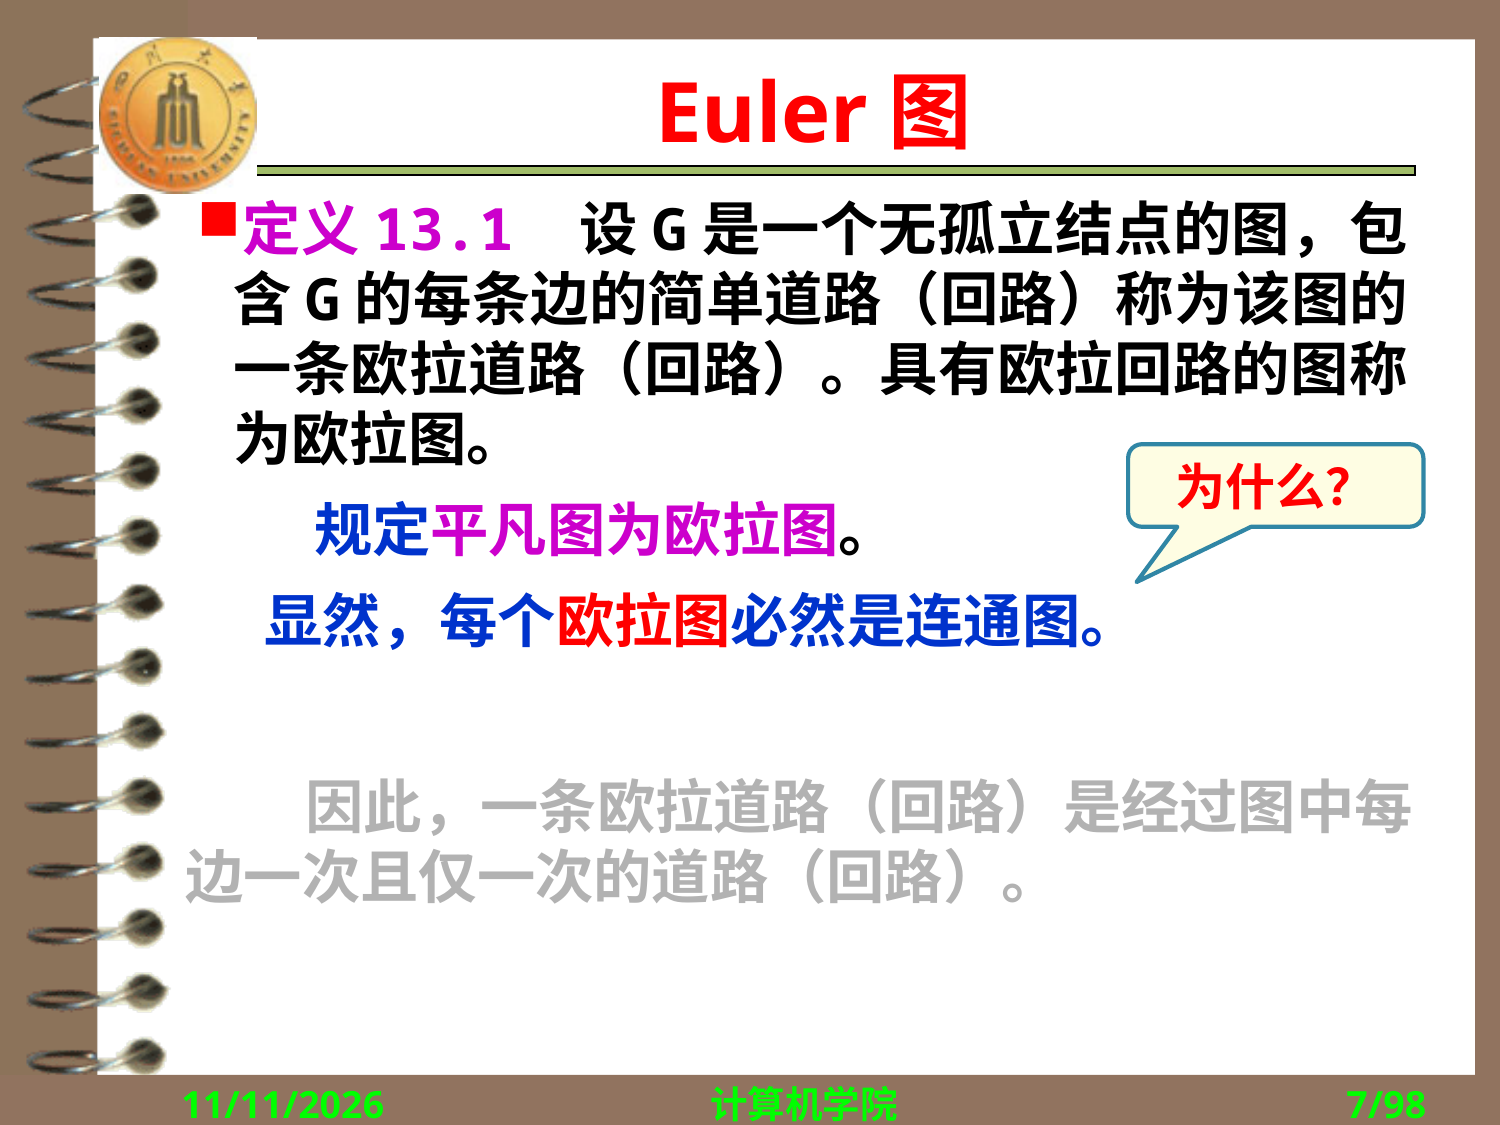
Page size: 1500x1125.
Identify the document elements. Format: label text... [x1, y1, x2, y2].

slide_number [166, 1073, 479, 1100]
text_box 为什么？ [1126, 442, 1426, 584]
title Euler图 [212, 50, 1415, 168]
text_box 因此，一条欧拉道路（回路）是经过图中每边一次且仅一次的道路（回路）。 [171, 763, 1471, 918]
slide_number 7/98 [1128, 1073, 1442, 1100]
footer 计算机学院 [479, 1073, 1128, 1100]
text_box 定义13.1 设G是一个无孤立结点的图，包含G的每条边的简单道路（回路）称为该图的一条欧拉道路（回路）。具有欧拉回路的图称为欧拉图。 规定平凡图为欧拉图。 显然，每个欧拉图必然是连通图。 [183, 184, 1424, 662]
picture [0, 0, 257, 1075]
